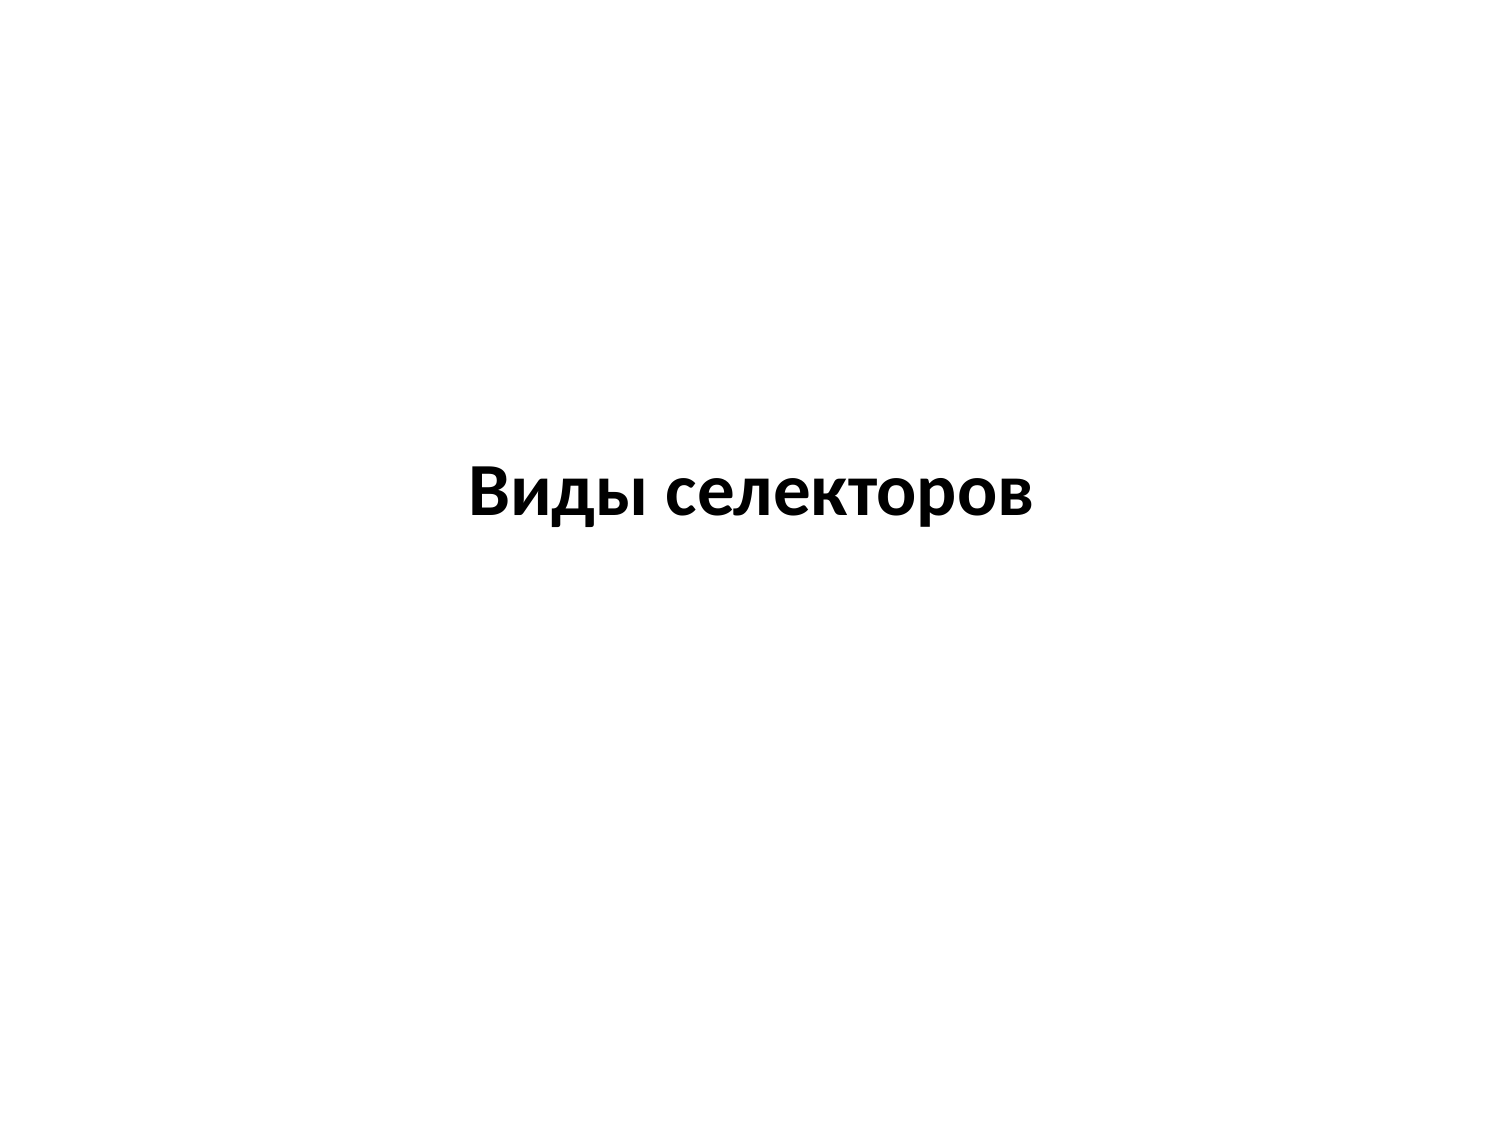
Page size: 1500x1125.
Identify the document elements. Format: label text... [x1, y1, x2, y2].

text_box Виды селекторов [76, 432, 1427, 657]
